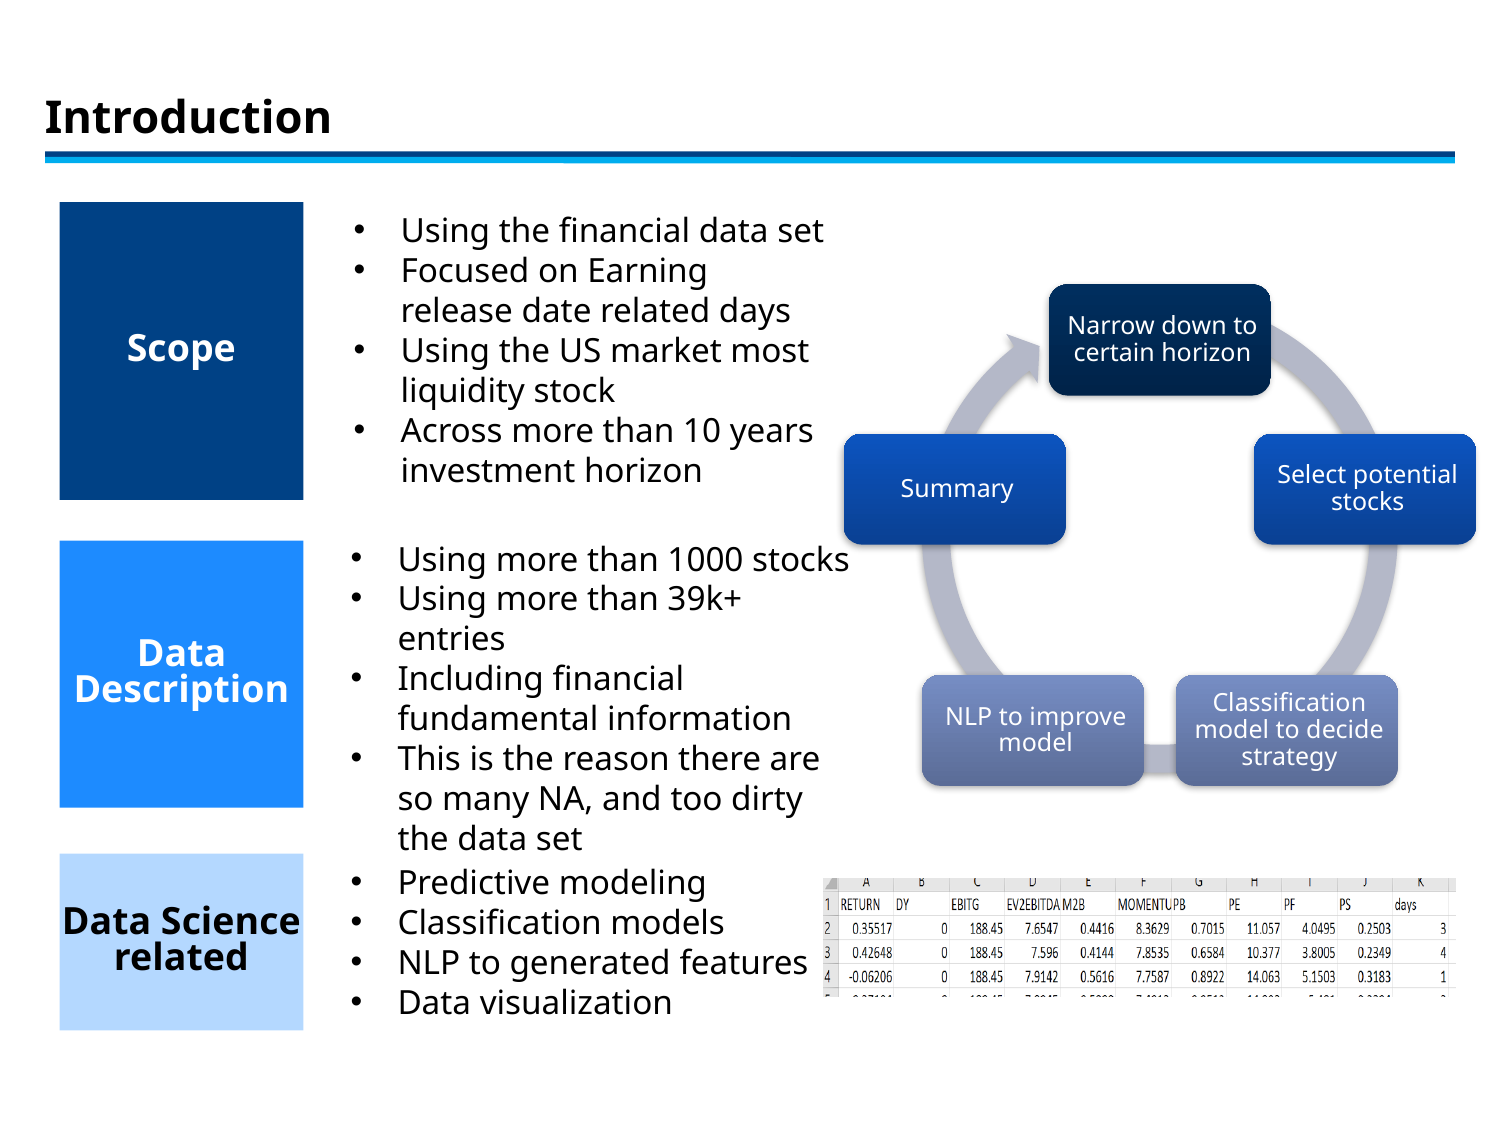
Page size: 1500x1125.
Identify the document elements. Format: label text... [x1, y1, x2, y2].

text_box Using the financial data set Focused on Earning release date related days Using the US market most liquidity stock Across more than 10 years investment horizon [338, 202, 838, 497]
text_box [843, 0, 1477, 1107]
title Introduction [44, 47, 838, 143]
text_box Data Science related [59, 853, 304, 1031]
text_box Predictive modeling Classification models NLP to generated features Data visualization [335, 853, 838, 1069]
picture [822, 878, 1457, 997]
text_box Data Description [59, 540, 304, 808]
text_box Scope [59, 202, 304, 500]
text_box Using more than 1000 stocks Using more than 39k+ entries Including financial fundamental information This is the reason there are so many NA, and too dirty the data set [335, 530, 838, 853]
